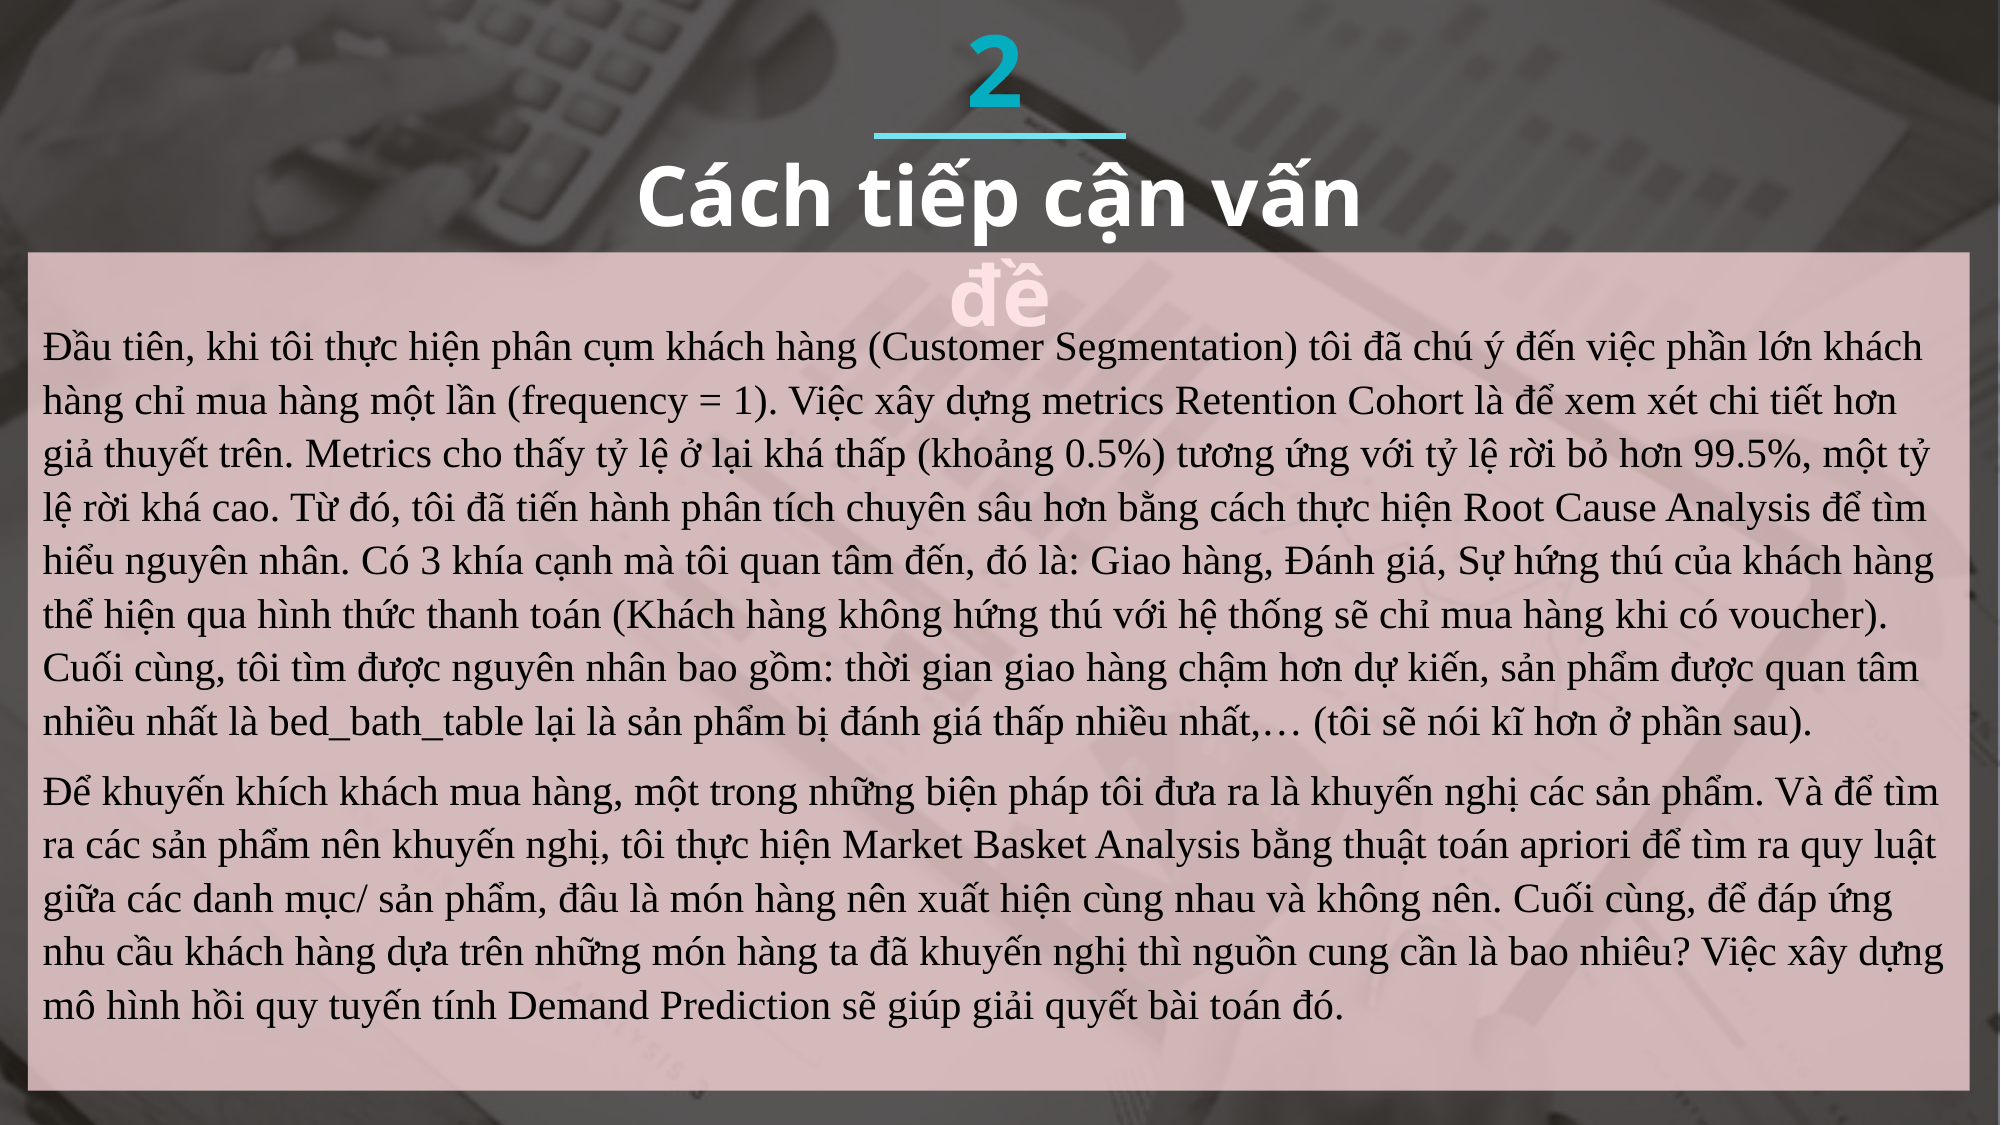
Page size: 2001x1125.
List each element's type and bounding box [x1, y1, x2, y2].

text_box [614, 0, 1386, 253]
picture [0, 0, 2000, 1125]
